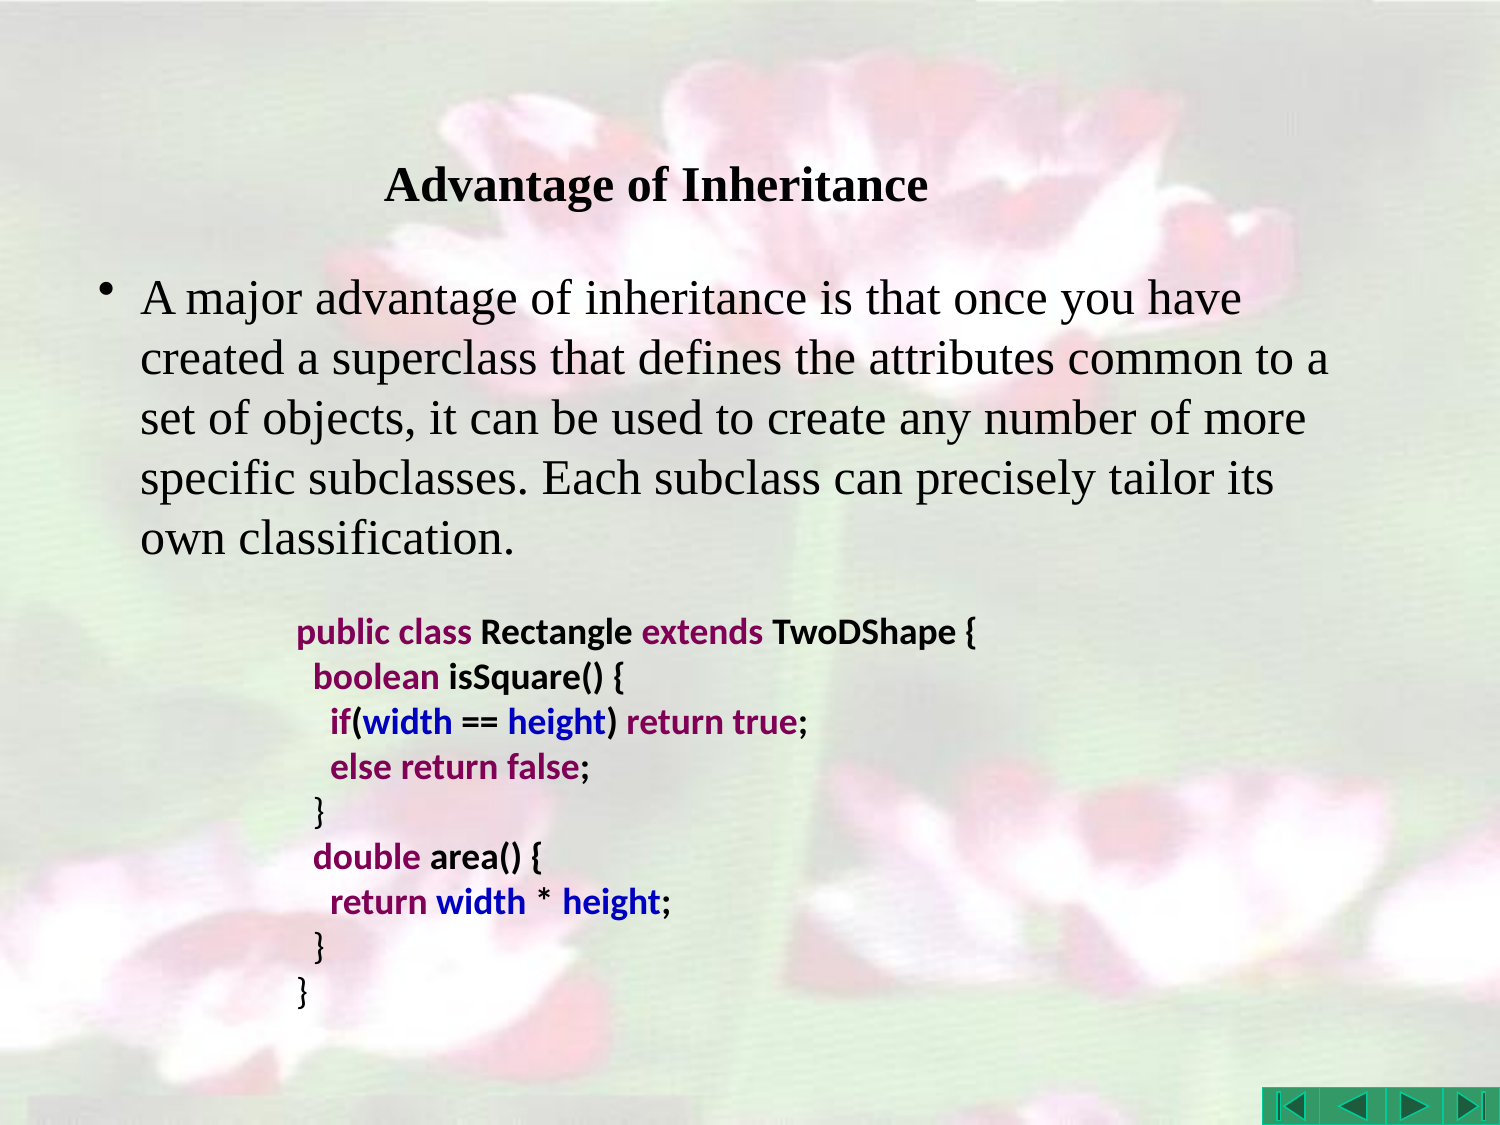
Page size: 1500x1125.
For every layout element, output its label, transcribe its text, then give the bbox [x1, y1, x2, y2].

picture [0, 0, 1500, 1125]
list A major advantage of inheritance is that once you have created a superclass that defines the attributes common to a set of objects, it can be used to create any number of more specific subclasses. Each subclass can precisely tailor its own classification. [82, 257, 1358, 600]
title Advantage of Inheritance [112, 125, 1200, 238]
text_box public class Rectangle extends TwoDShape { boolean isSquare() { if(width == height) return true; else return false; } double area() { return width * height; } } [281, 599, 1200, 1020]
